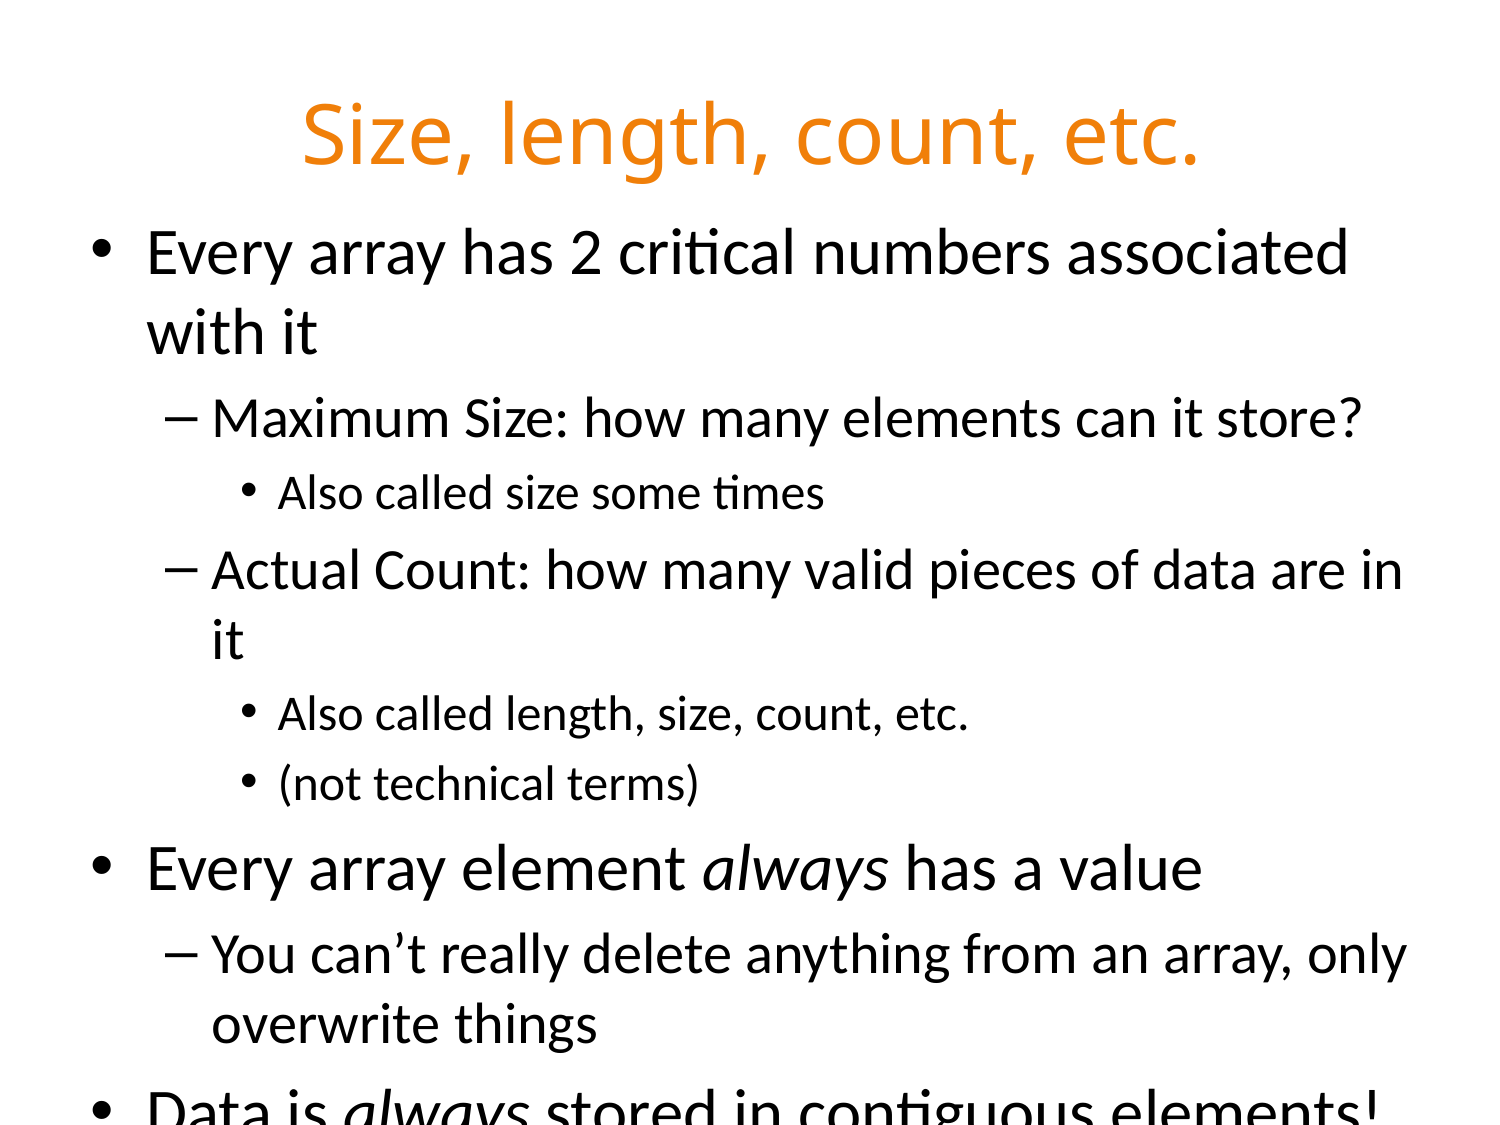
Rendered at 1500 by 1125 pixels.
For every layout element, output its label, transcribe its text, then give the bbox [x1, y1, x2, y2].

title Size, length, count, etc. [37, 24, 1467, 238]
list Every array has 2 critical numbers associated with it Maximum Size: how many elements can it store? Also called size some times Actual Count: how many valid pieces of data are in it Also called length, size, count, etc. (not technical terms) Every array element always has a value You can’t really delete anything from an array, only overwrite things Data is always stored in contiguous elements! Starting from element 0, no empty spaces The last valid index is always at array length-1 [74, 199, 1438, 1063]
